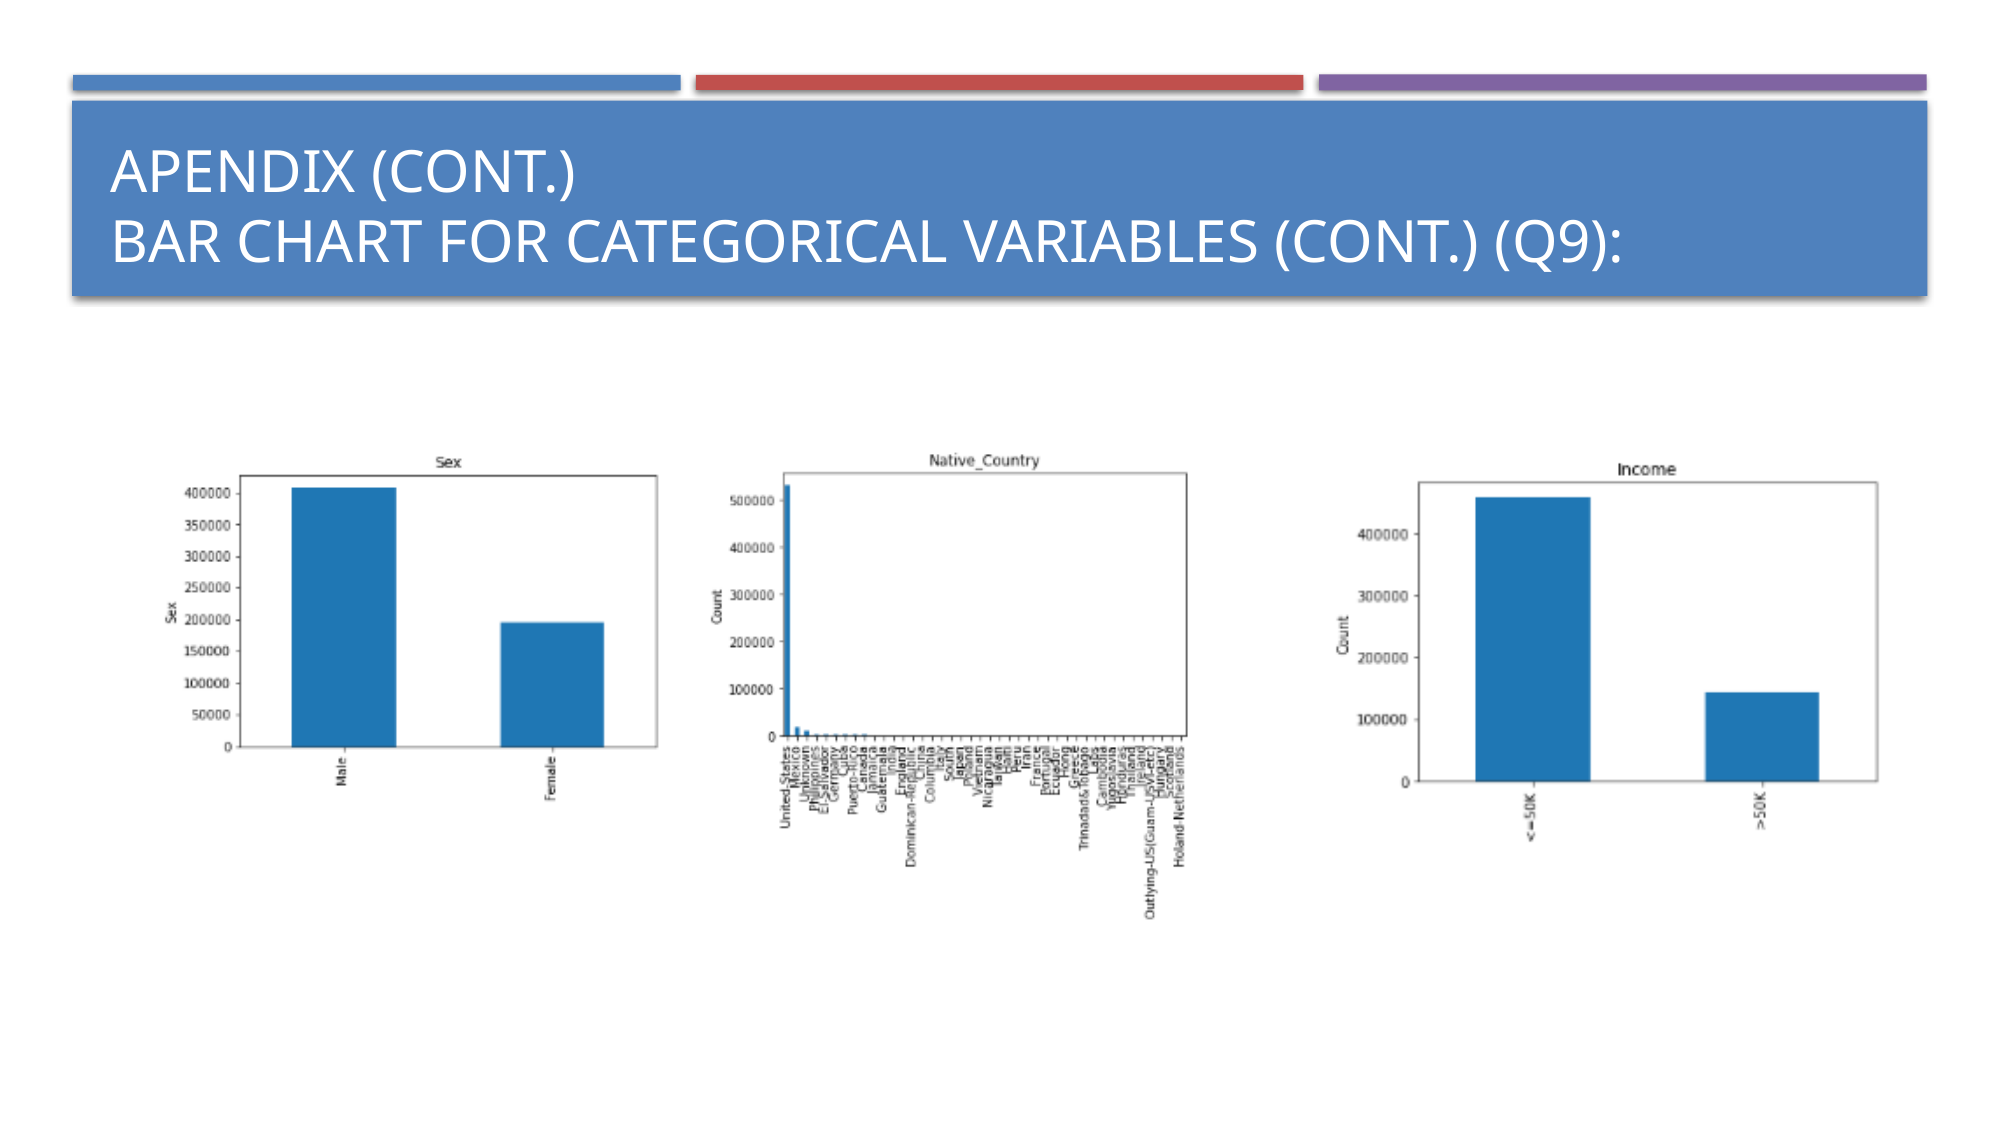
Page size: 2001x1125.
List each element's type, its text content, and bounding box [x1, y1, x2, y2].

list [144, 432, 676, 823]
title APENDIX (Cont.) bar chart for categorical variables (CONT.) (Q9): [95, 115, 1905, 282]
picture [679, 432, 1259, 940]
picture [1319, 446, 1920, 880]
